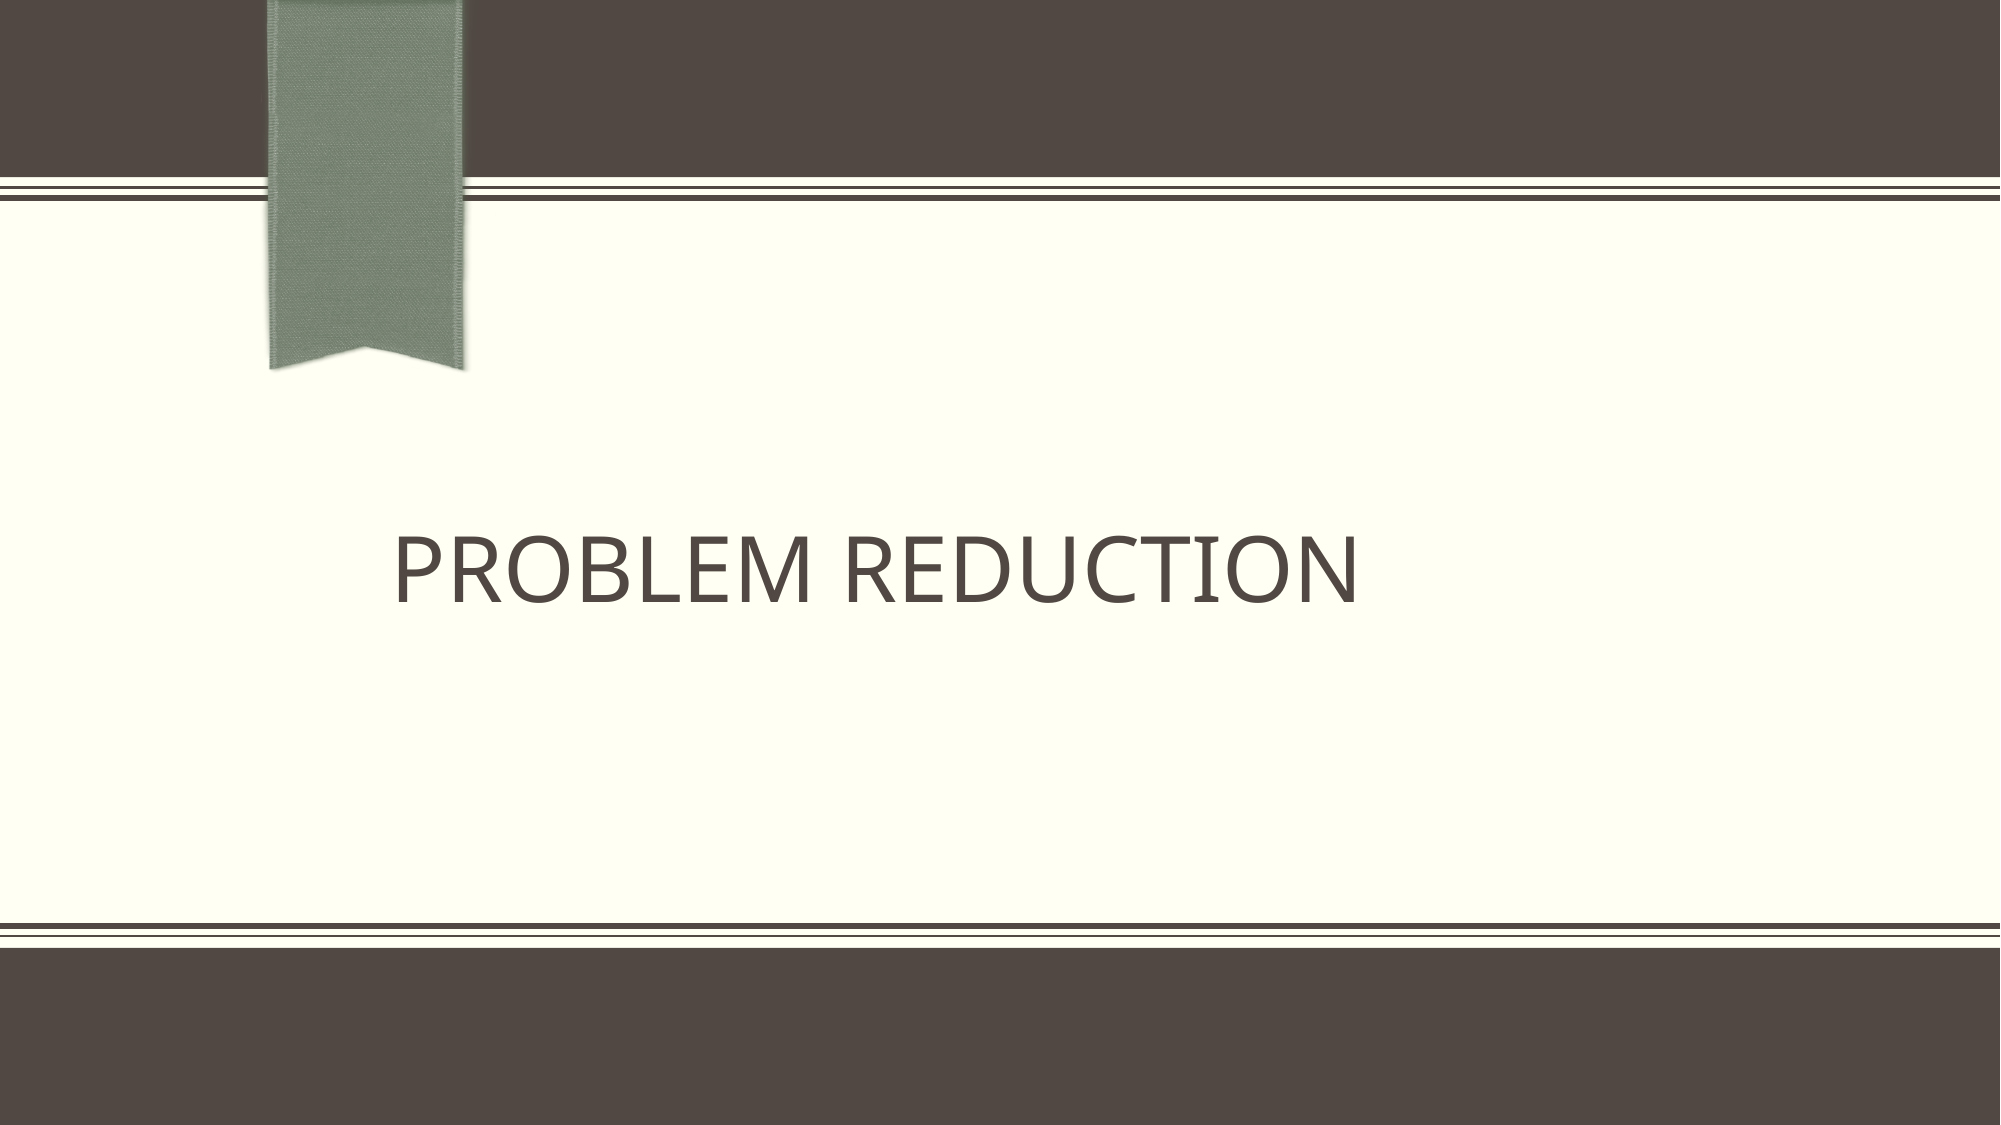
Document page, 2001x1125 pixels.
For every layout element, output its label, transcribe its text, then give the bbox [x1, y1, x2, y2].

title problem reduction [43, 376, 2000, 771]
